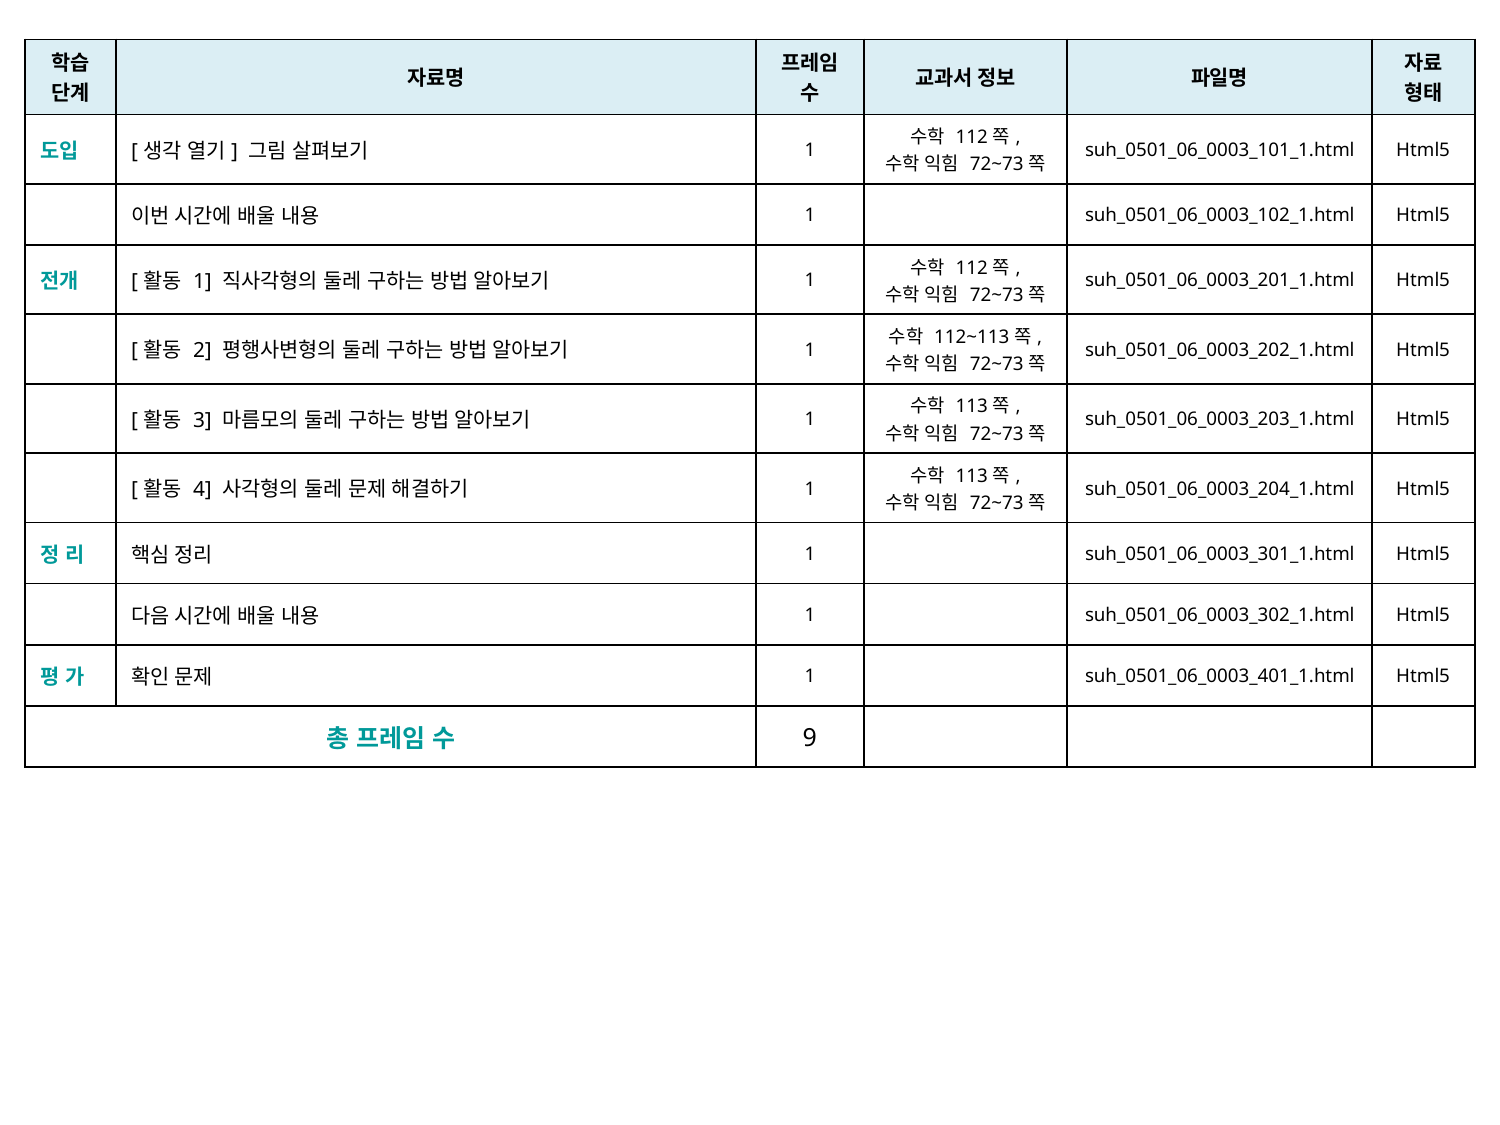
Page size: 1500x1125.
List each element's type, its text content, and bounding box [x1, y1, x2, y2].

table_cell Html5 [1373, 315, 1474, 383]
table_cell 9 [757, 707, 863, 766]
table_cell 수학 112쪽, 수학 익힘 72~73쪽 [865, 115, 1066, 183]
table_cell [활동 4] 사각형의 둘레 문제 해결하기 [117, 454, 755, 522]
table_cell [26, 315, 115, 383]
table_cell suh_0501_06_0003_202_1.html [1068, 315, 1371, 383]
table_cell [865, 707, 1066, 766]
table_cell 이번 시간에 배울 내용 [117, 185, 755, 244]
table_cell 1 [757, 523, 863, 583]
table_cell [26, 454, 115, 522]
table_header 파일명 [1068, 40, 1371, 114]
table_cell 전개 [26, 246, 115, 313]
table_cell 1 [757, 646, 863, 705]
table_cell [1373, 707, 1474, 766]
table_header 교과서 정보 [865, 40, 1066, 114]
table_cell 총 프레임 수 [26, 707, 755, 766]
table_cell Html5 [1373, 454, 1474, 522]
table_cell Html5 [1373, 115, 1474, 183]
table_header 자료명 [117, 40, 755, 114]
table_cell 핵심 정리 [117, 523, 755, 583]
table_cell 정 리 [26, 523, 115, 583]
table_cell [865, 584, 1066, 644]
table_cell suh_0501_06_0003_203_1.html [1068, 385, 1371, 452]
table_cell 확인 문제 [117, 646, 755, 705]
table_cell 수학 113쪽, 수학 익힘 72~73쪽 [865, 454, 1066, 522]
table_cell [활동 2] 평행사변형의 둘레 구하는 방법 알아보기 [117, 315, 755, 383]
table_cell 도입 [26, 115, 115, 183]
table_cell Html5 [1373, 523, 1474, 583]
table_cell suh_0501_06_0003_201_1.html [1068, 246, 1371, 313]
table_cell [생각 열기] 그림 살펴보기 [117, 115, 755, 183]
table_cell Html5 [1373, 185, 1474, 244]
table_header 학습 단계 [26, 40, 115, 114]
table_cell 1 [757, 185, 863, 244]
table_cell 1 [757, 584, 863, 644]
table_cell 수학 112~113쪽, 수학 익힘 72~73쪽 [865, 315, 1066, 383]
table_cell Html5 [1373, 584, 1474, 644]
table_cell [26, 385, 115, 452]
table_cell 1 [757, 115, 863, 183]
table_cell suh_0501_06_0003_302_1.html [1068, 584, 1371, 644]
table_header 자료 형태 [1373, 40, 1474, 114]
table_cell Html5 [1373, 385, 1474, 452]
table_cell 1 [757, 454, 863, 522]
table_header 프레임 수 [757, 40, 863, 114]
table_cell [865, 185, 1066, 244]
table_cell 수학 113쪽, 수학 익힘 72~73쪽 [865, 385, 1066, 452]
table_cell 1 [757, 385, 863, 452]
table_cell Html5 [1373, 646, 1474, 705]
table_cell [26, 584, 115, 644]
table_cell suh_0501_06_0003_101_1.html [1068, 115, 1371, 183]
table_cell suh_0501_06_0003_102_1.html [1068, 185, 1371, 244]
table_cell [865, 646, 1066, 705]
table_cell suh_0501_06_0003_301_1.html [1068, 523, 1371, 583]
table_cell 수학 112쪽, 수학 익힘 72~73쪽 [865, 246, 1066, 313]
table_cell [865, 523, 1066, 583]
table_cell 1 [757, 315, 863, 383]
table_cell 다음 시간에 배울 내용 [117, 584, 755, 644]
table_cell [활동 1] 직사각형의 둘레 구하는 방법 알아보기 [117, 246, 755, 313]
table_cell suh_0501_06_0003_204_1.html [1068, 454, 1371, 522]
table_cell [활동 3] 마름모의 둘레 구하는 방법 알아보기 [117, 385, 755, 452]
table_cell [26, 185, 115, 244]
table_cell [1068, 707, 1371, 766]
table_cell suh_0501_06_0003_401_1.html [1068, 646, 1371, 705]
table_cell Html5 [1373, 246, 1474, 313]
table_cell 1 [757, 246, 863, 313]
table_cell 평 가 [26, 646, 115, 705]
